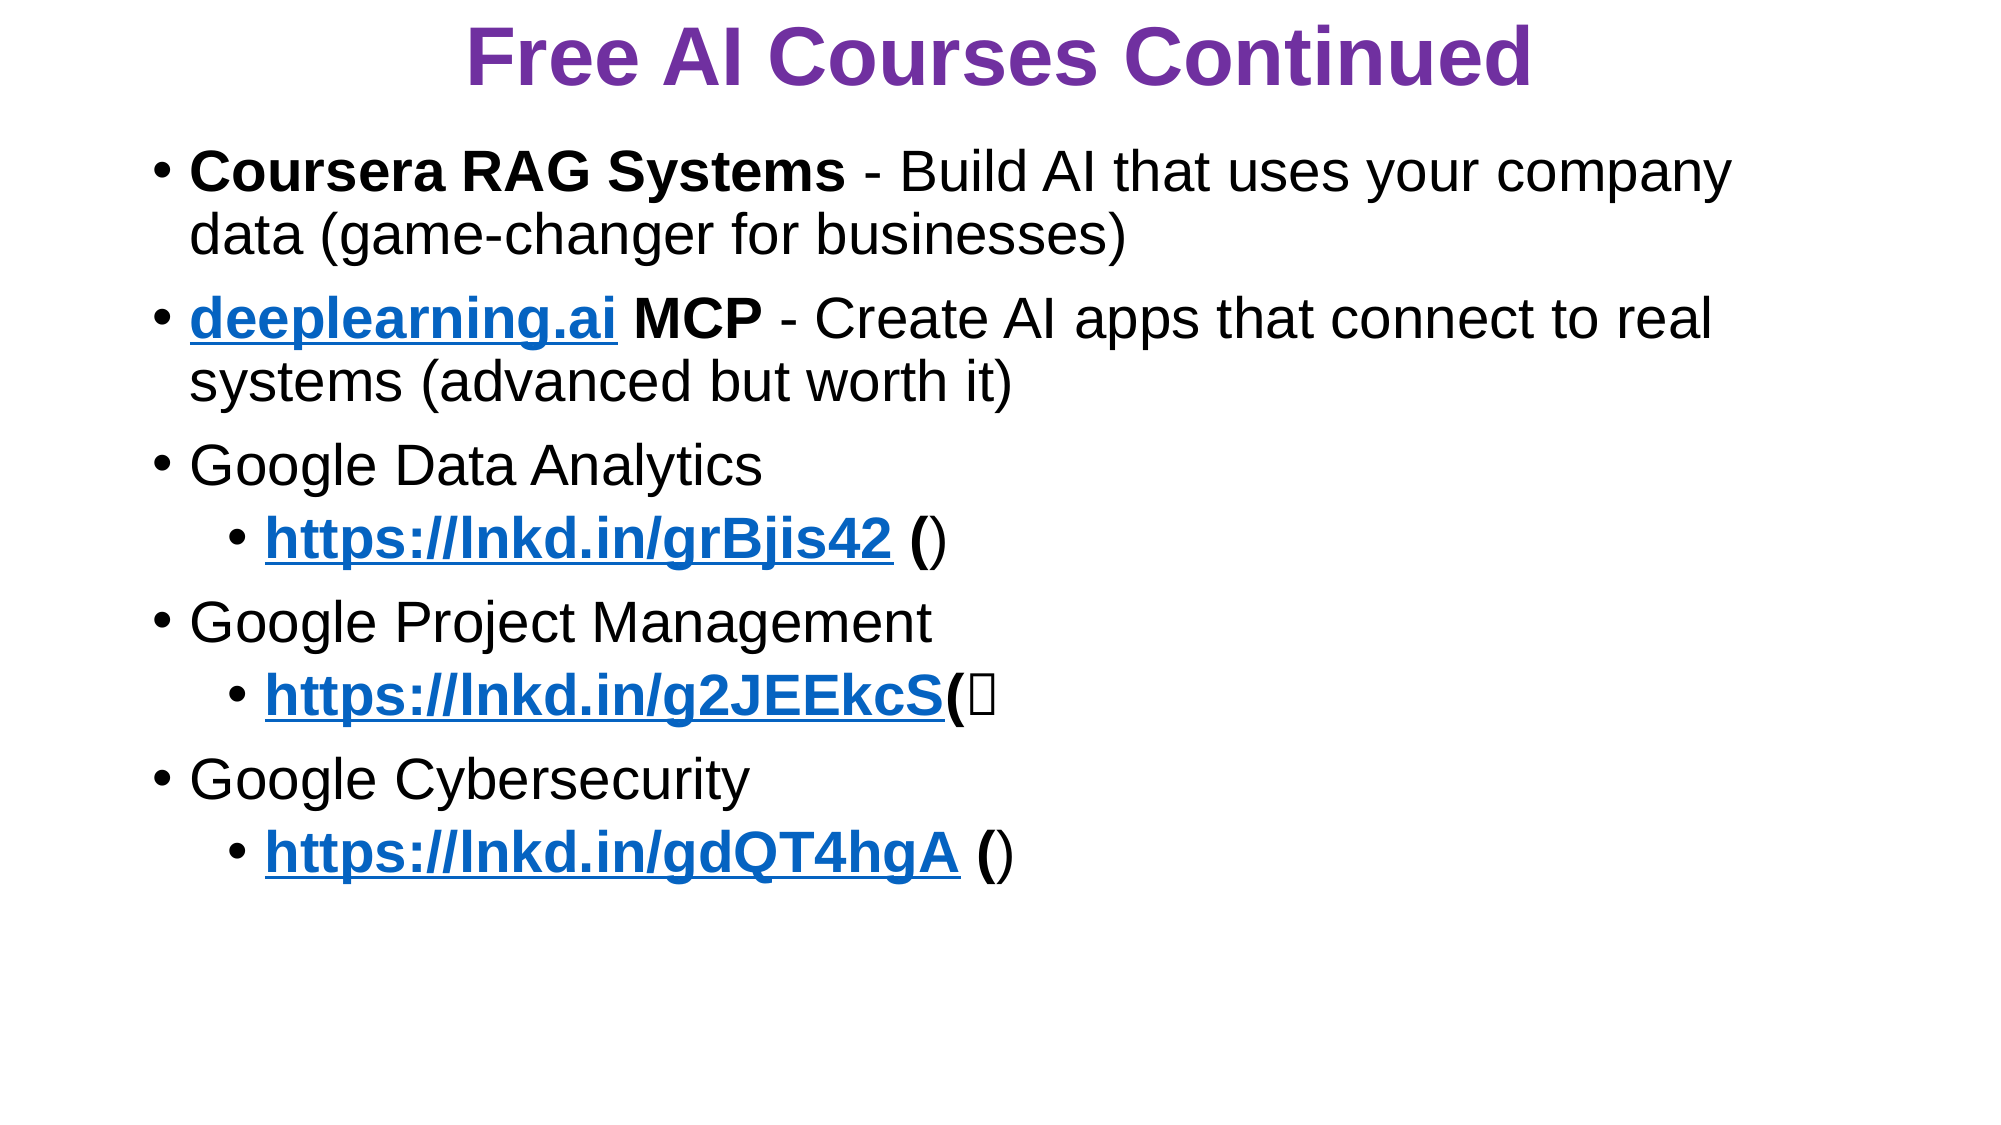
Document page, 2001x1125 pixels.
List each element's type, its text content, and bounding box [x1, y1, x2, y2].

list Coursera RAG Systems - Build AI that uses your company data (game-changer for businesses) deeplearning.ai MCP - Create AI apps that connect to real systems (advanced but worth it) Google Data Analytics https://lnkd.in/grBjis42 () Google Project Management https://lnkd.in/g2JEEkcS( Google Cybersecurity https://lnkd.in/gdQT4hgA () [137, 133, 1863, 1116]
title Free AI Courses Continued [137, 9, 1863, 108]
